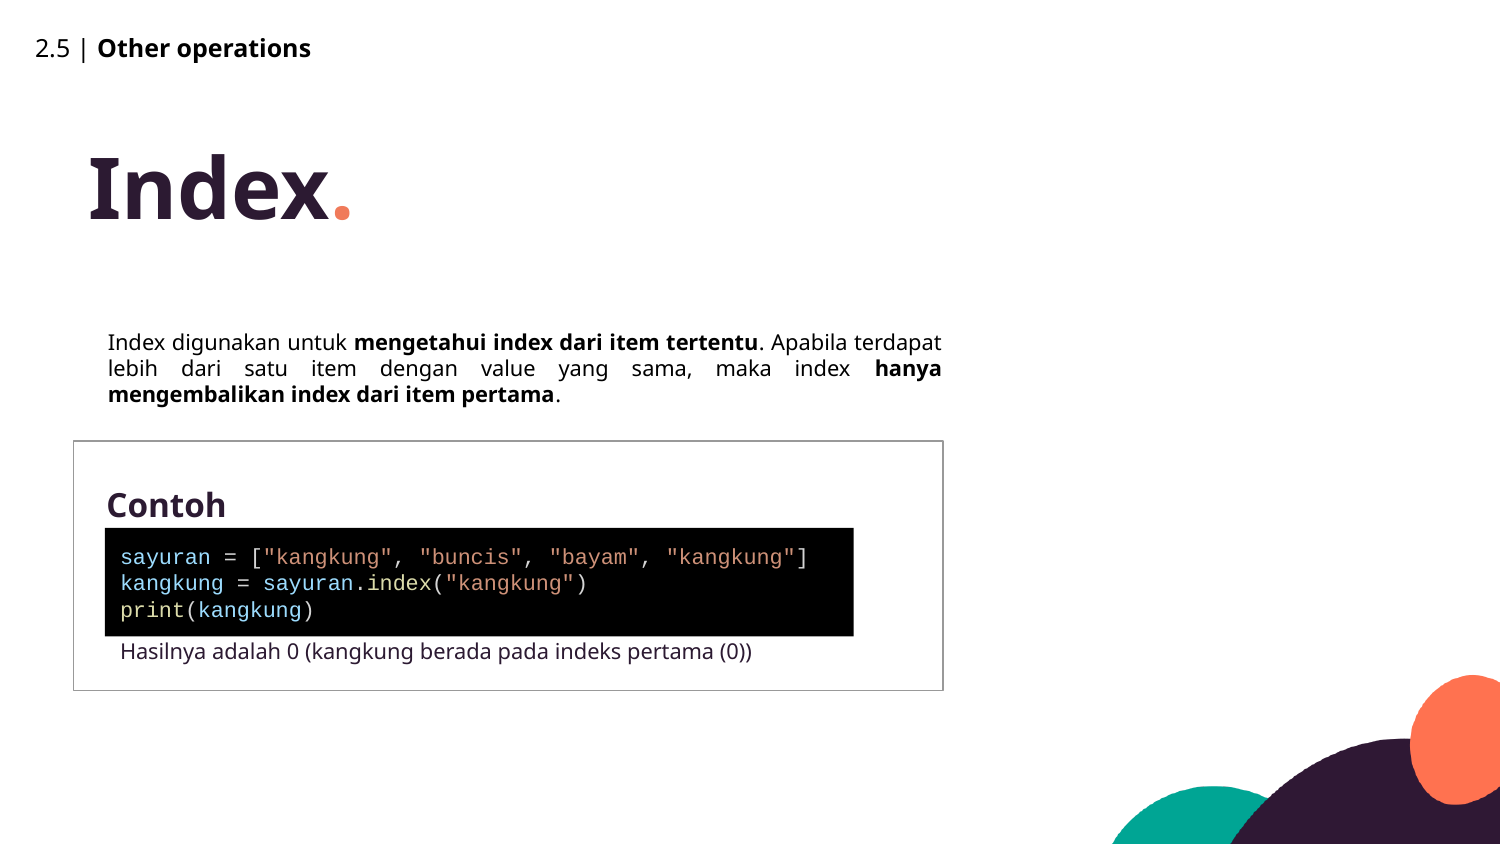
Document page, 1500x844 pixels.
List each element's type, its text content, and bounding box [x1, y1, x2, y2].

text_box Contoh [91, 466, 776, 548]
text_box Index digunakan untuk mengetahui index dari item tertentu. Apabila terdapat lebih dari satu item dengan value yang sama, maka index hanya mengembalikan index dari item pertama. [92, 313, 958, 422]
text_box [73, 440, 944, 691]
picture [0, 0, 1500, 844]
text_box Index. [73, 77, 1214, 314]
text_box 2.5 | Other operations [20, 10, 704, 86]
text_box sayuran = ["kangkung", "buncis", "bayam", "kangkung"] kangkung = sayuran.index("kangkung") print(kangkung) [104, 527, 854, 637]
text_box Hasilnya adalah 0 (kangkung berada pada indeks pertama (0)) [104, 637, 854, 677]
